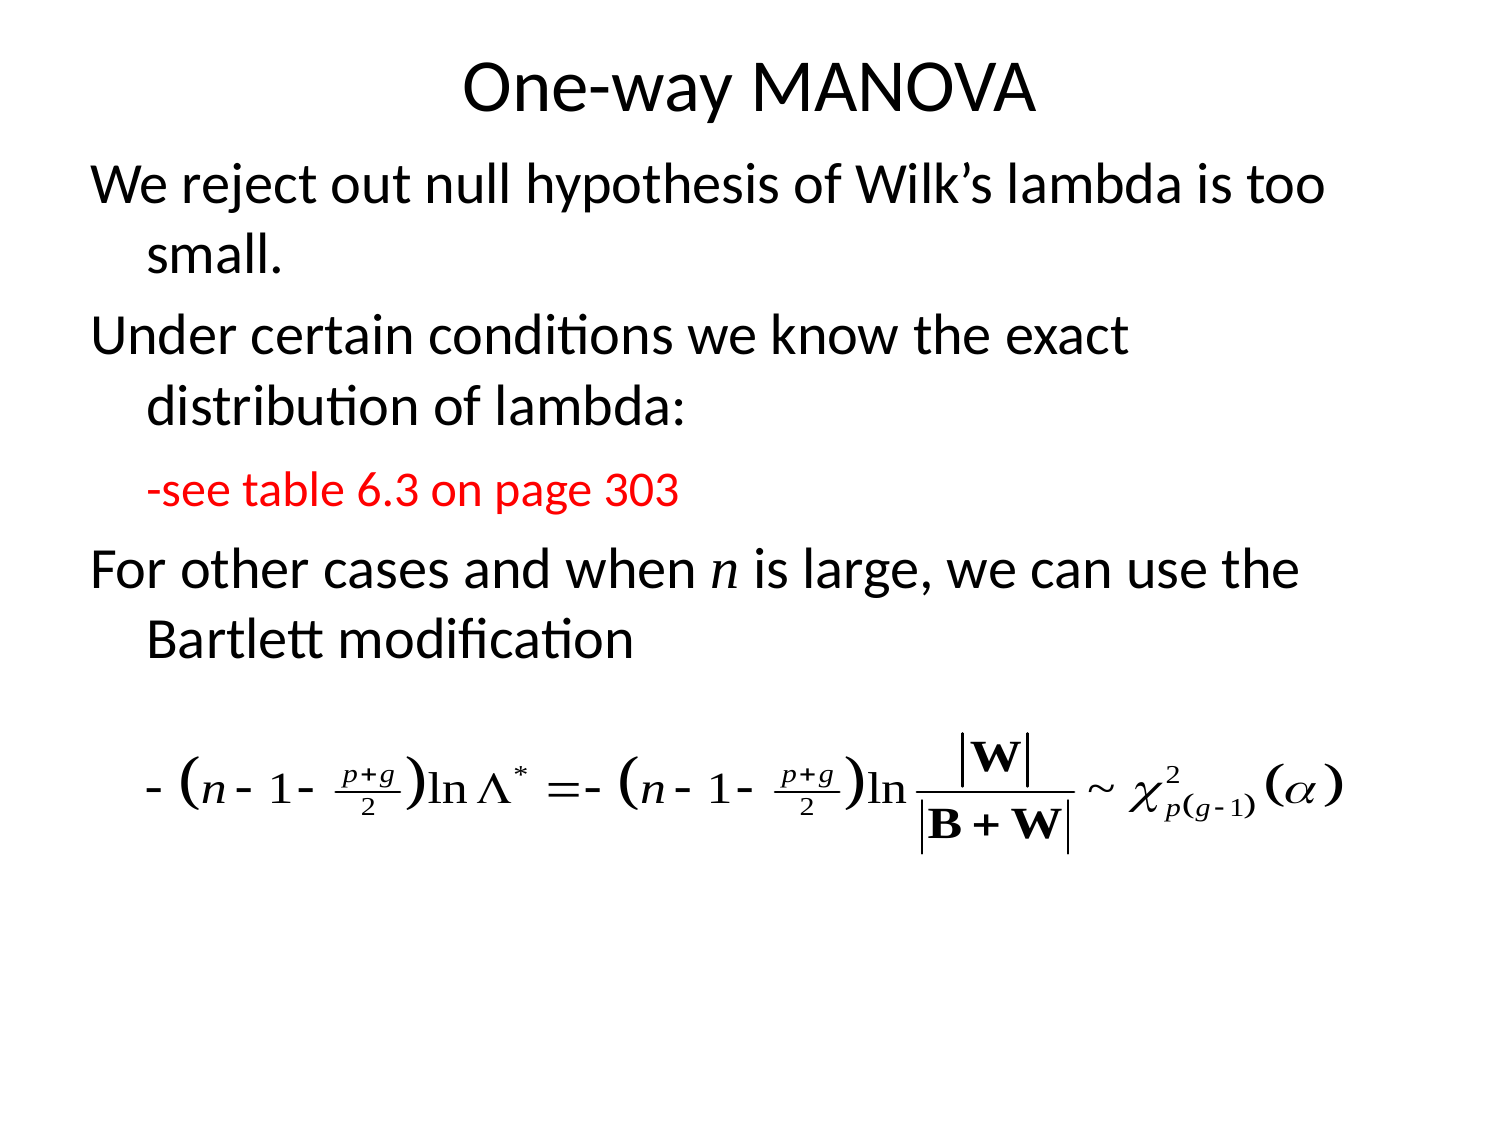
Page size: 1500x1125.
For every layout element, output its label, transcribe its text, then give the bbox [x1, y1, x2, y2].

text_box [137, 724, 1351, 864]
list We reject out null hypothesis of Wilk’s lambda is too small. Under certain conditions we know the exact distribution of lambda: -see table 6.3 on page 303 For other cases and when n is large, we can use the Bartlett modification [74, 137, 1426, 1051]
title One-way MANOVA [74, 0, 1426, 137]
